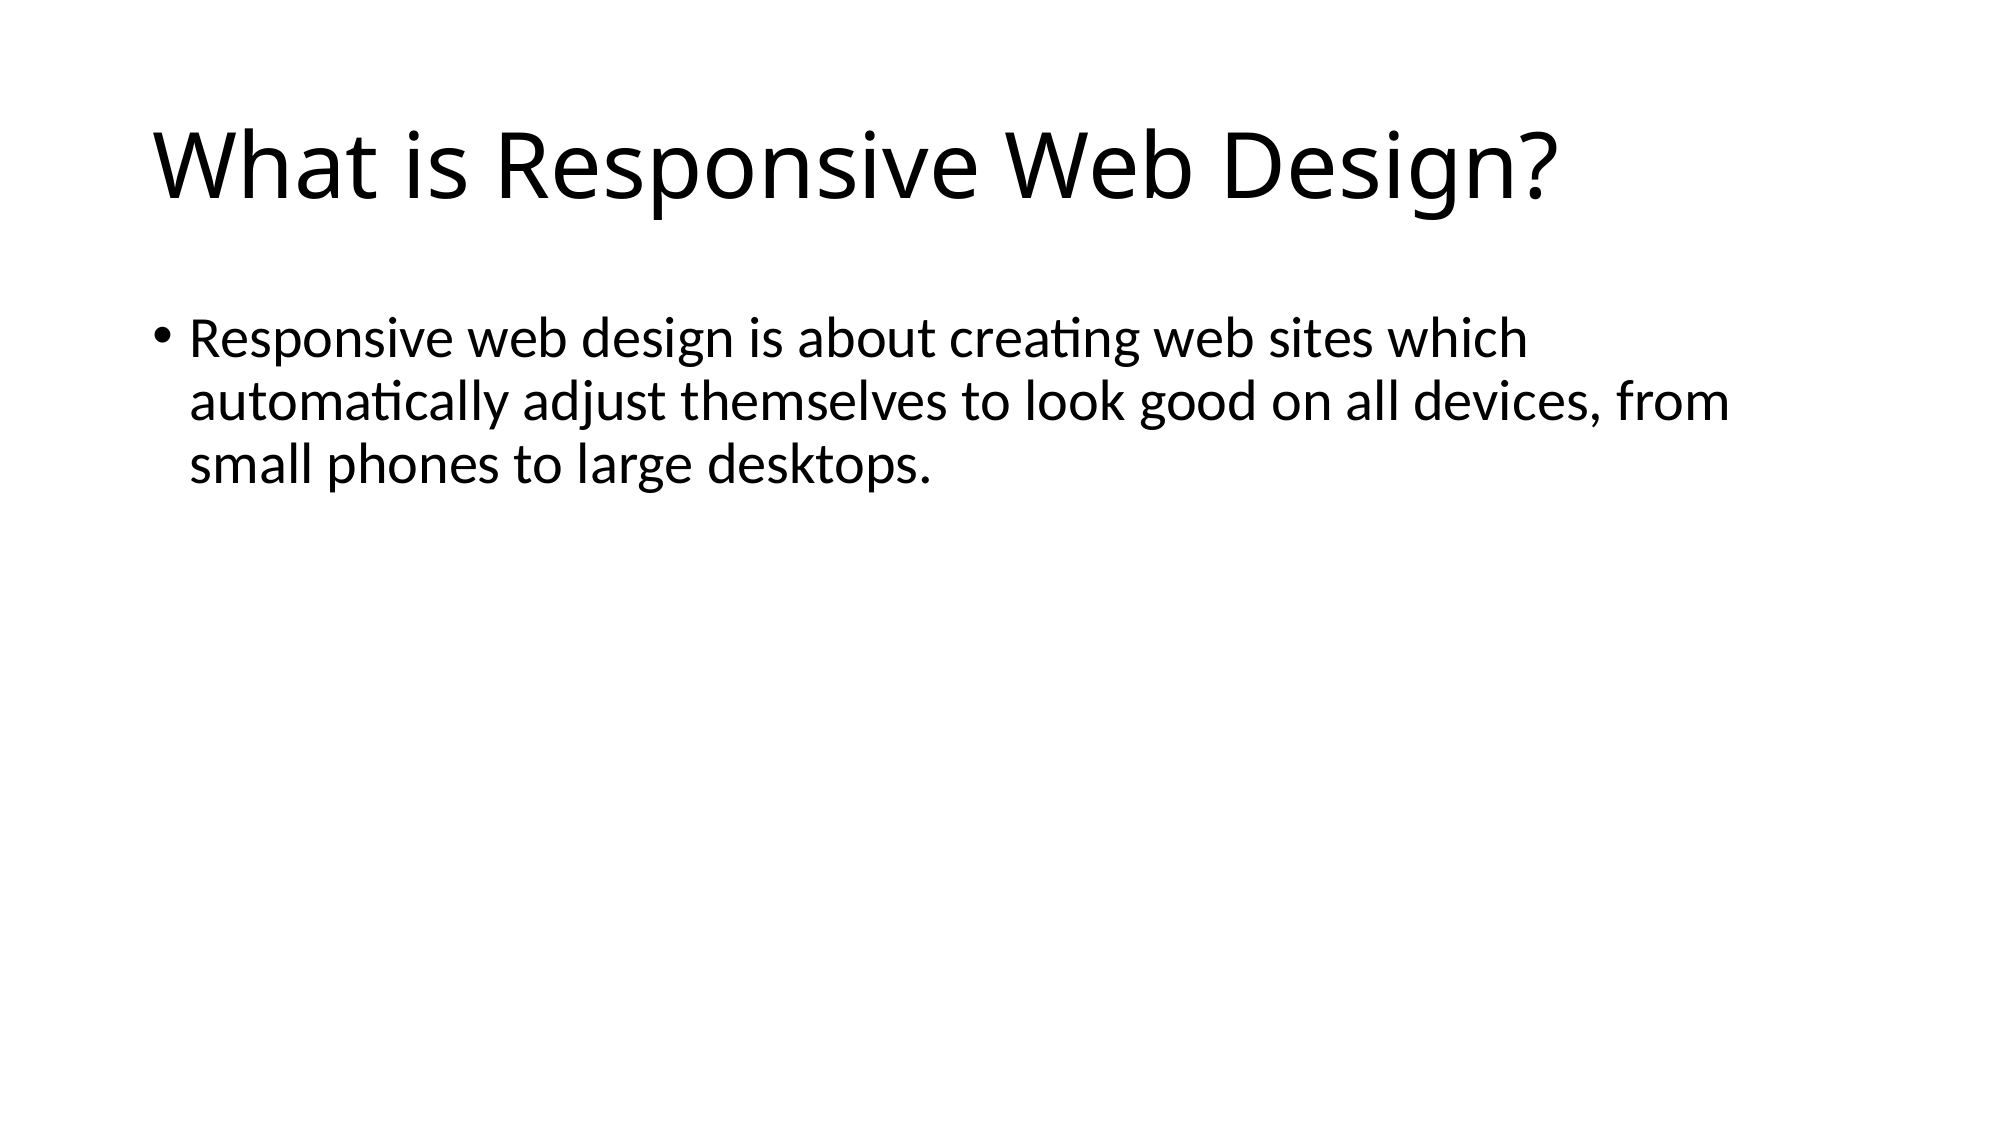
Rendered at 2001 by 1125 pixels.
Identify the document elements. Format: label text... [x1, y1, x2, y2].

list Responsive web design is about creating web sites which automatically adjust themselves to look good on all devices, from small phones to large desktops. [137, 299, 1863, 1014]
title What is Responsive Web Design? [137, 59, 1863, 278]
